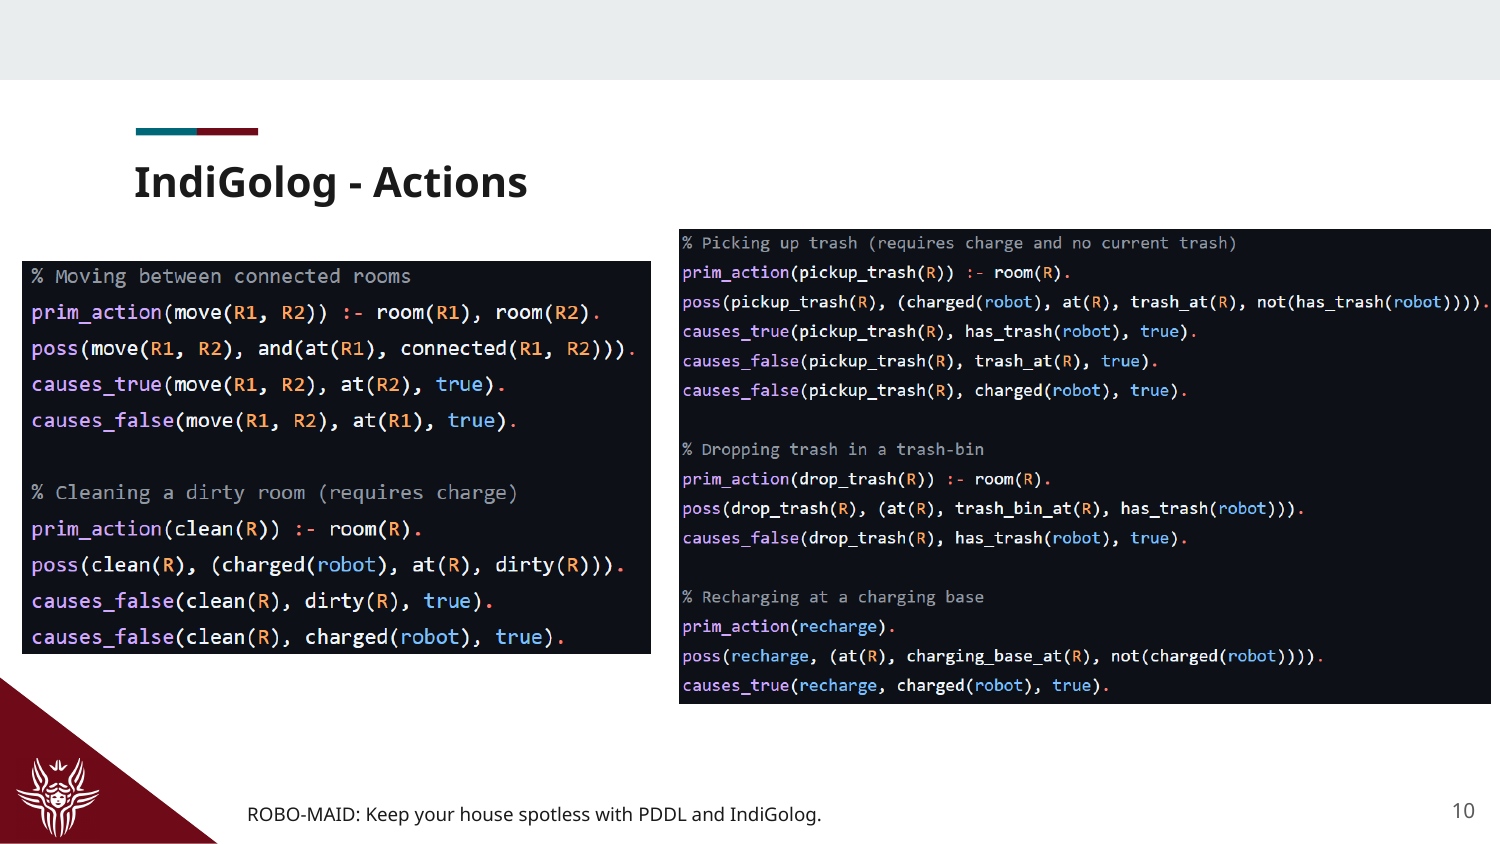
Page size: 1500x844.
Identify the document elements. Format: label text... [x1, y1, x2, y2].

text_box 10 [1400, 779, 1491, 844]
picture [21, 261, 651, 655]
text_box IndiGolog - Actions [119, 141, 1381, 230]
picture [16, 758, 100, 839]
picture [679, 228, 1491, 704]
text_box ROBO-MAID: Keep your house spotless with PDDL and IndiGolog. [232, 783, 1193, 839]
